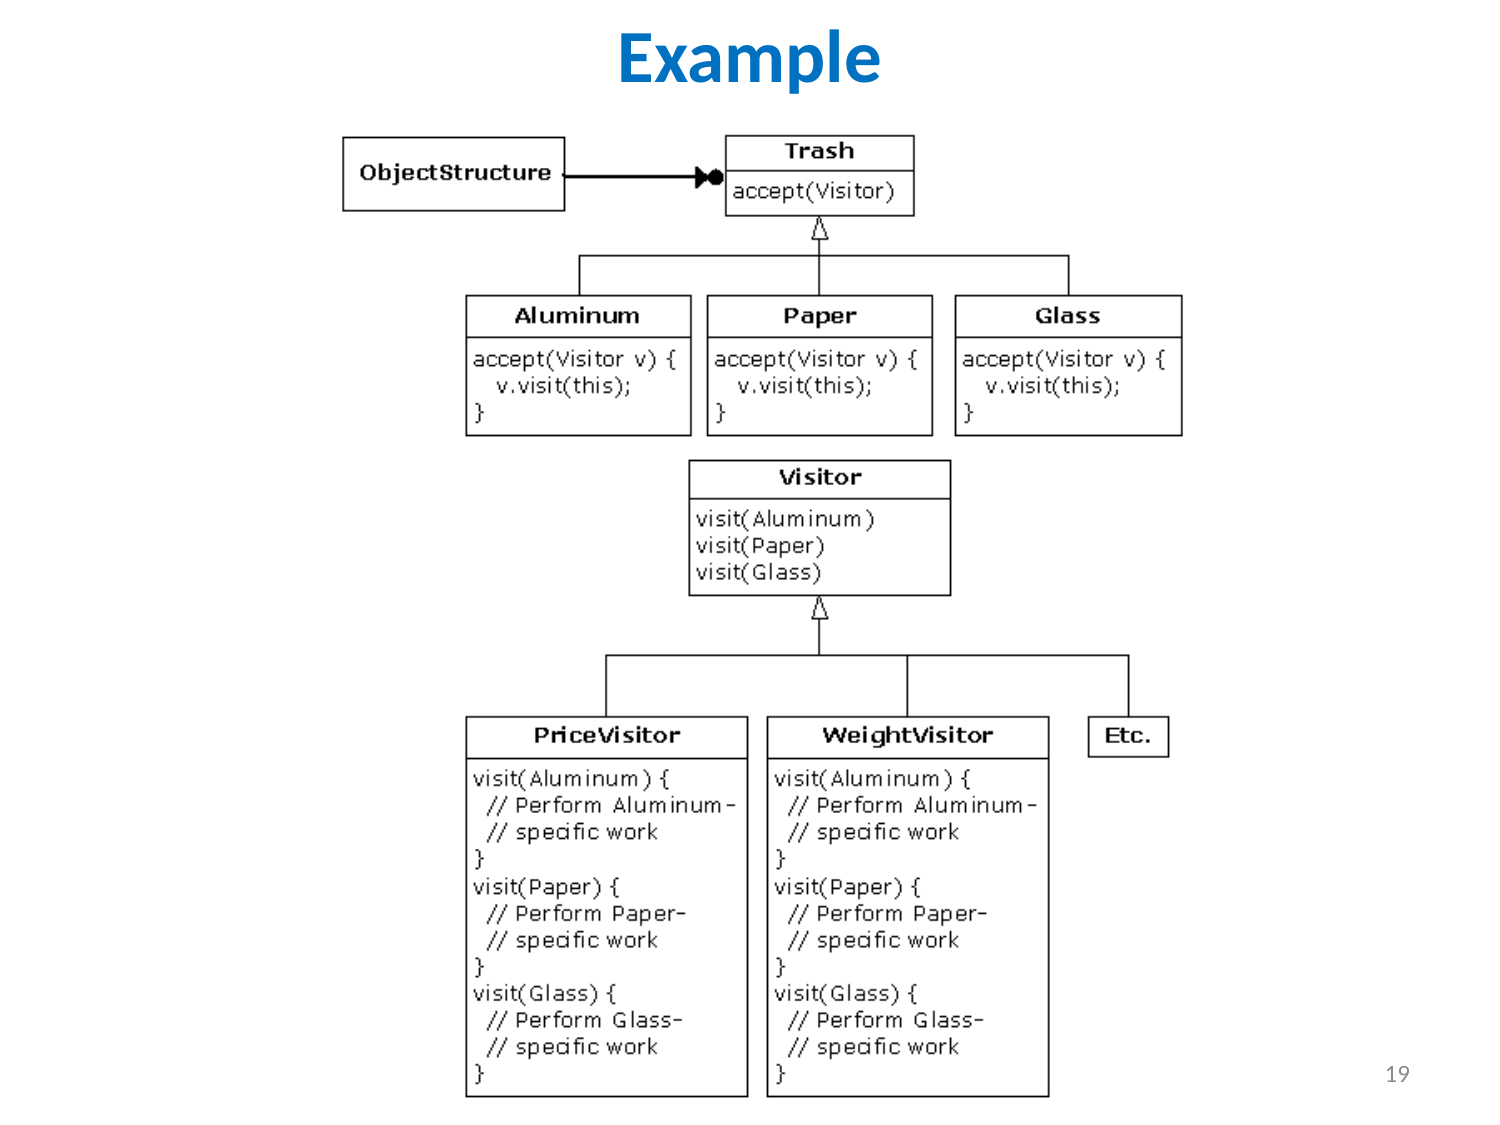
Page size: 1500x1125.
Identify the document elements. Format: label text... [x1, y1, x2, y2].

picture [336, 132, 1203, 1121]
slide_number 19 [1209, 1042, 1425, 1103]
text_box Example [0, 0, 1500, 105]
